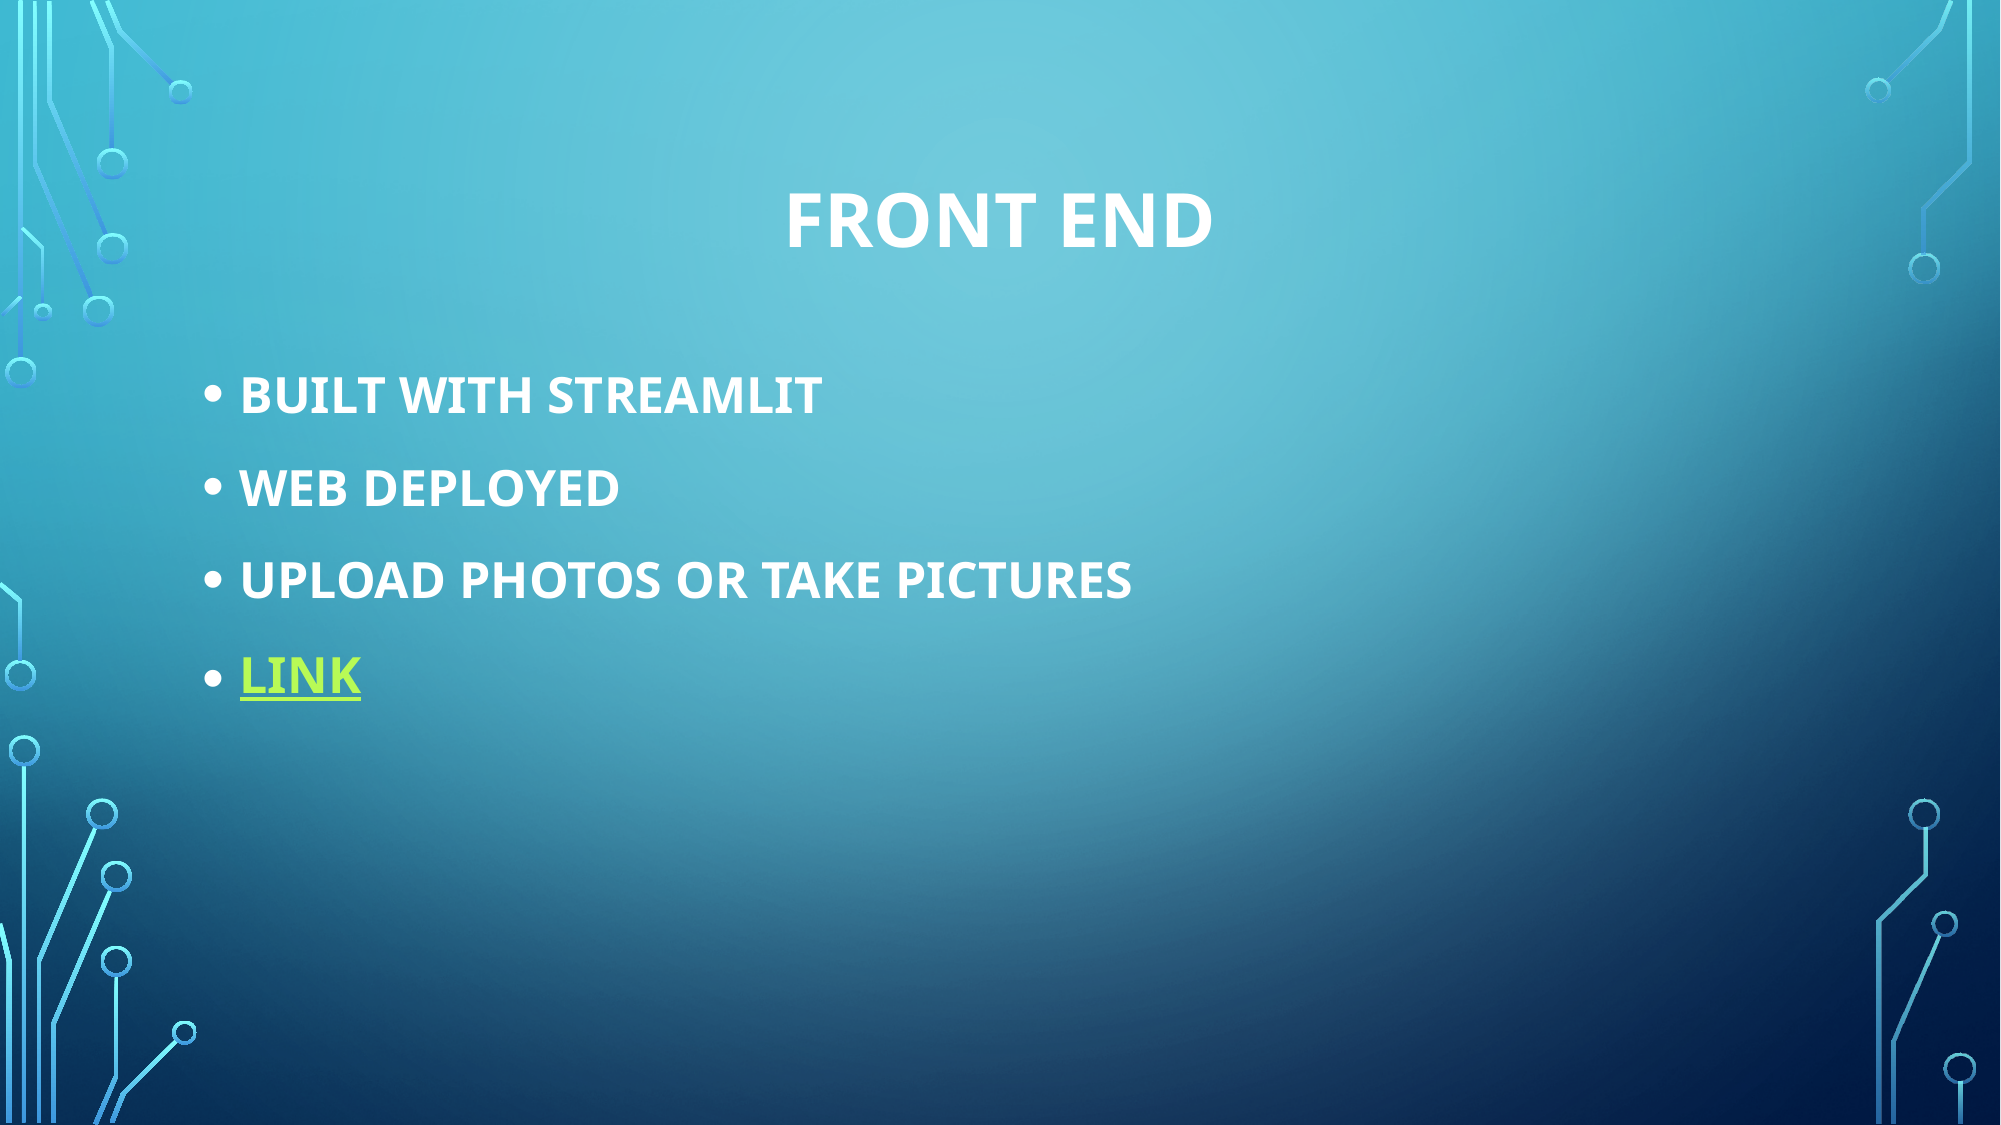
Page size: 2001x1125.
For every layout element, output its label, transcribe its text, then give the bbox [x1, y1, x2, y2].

text_box Front end [187, 101, 1813, 343]
text_box BUILT WITH STREAMLIT WEB DEPLOYED UPLOAD PHOTOS OR TAKE PICTURES LINK [187, 343, 1813, 950]
